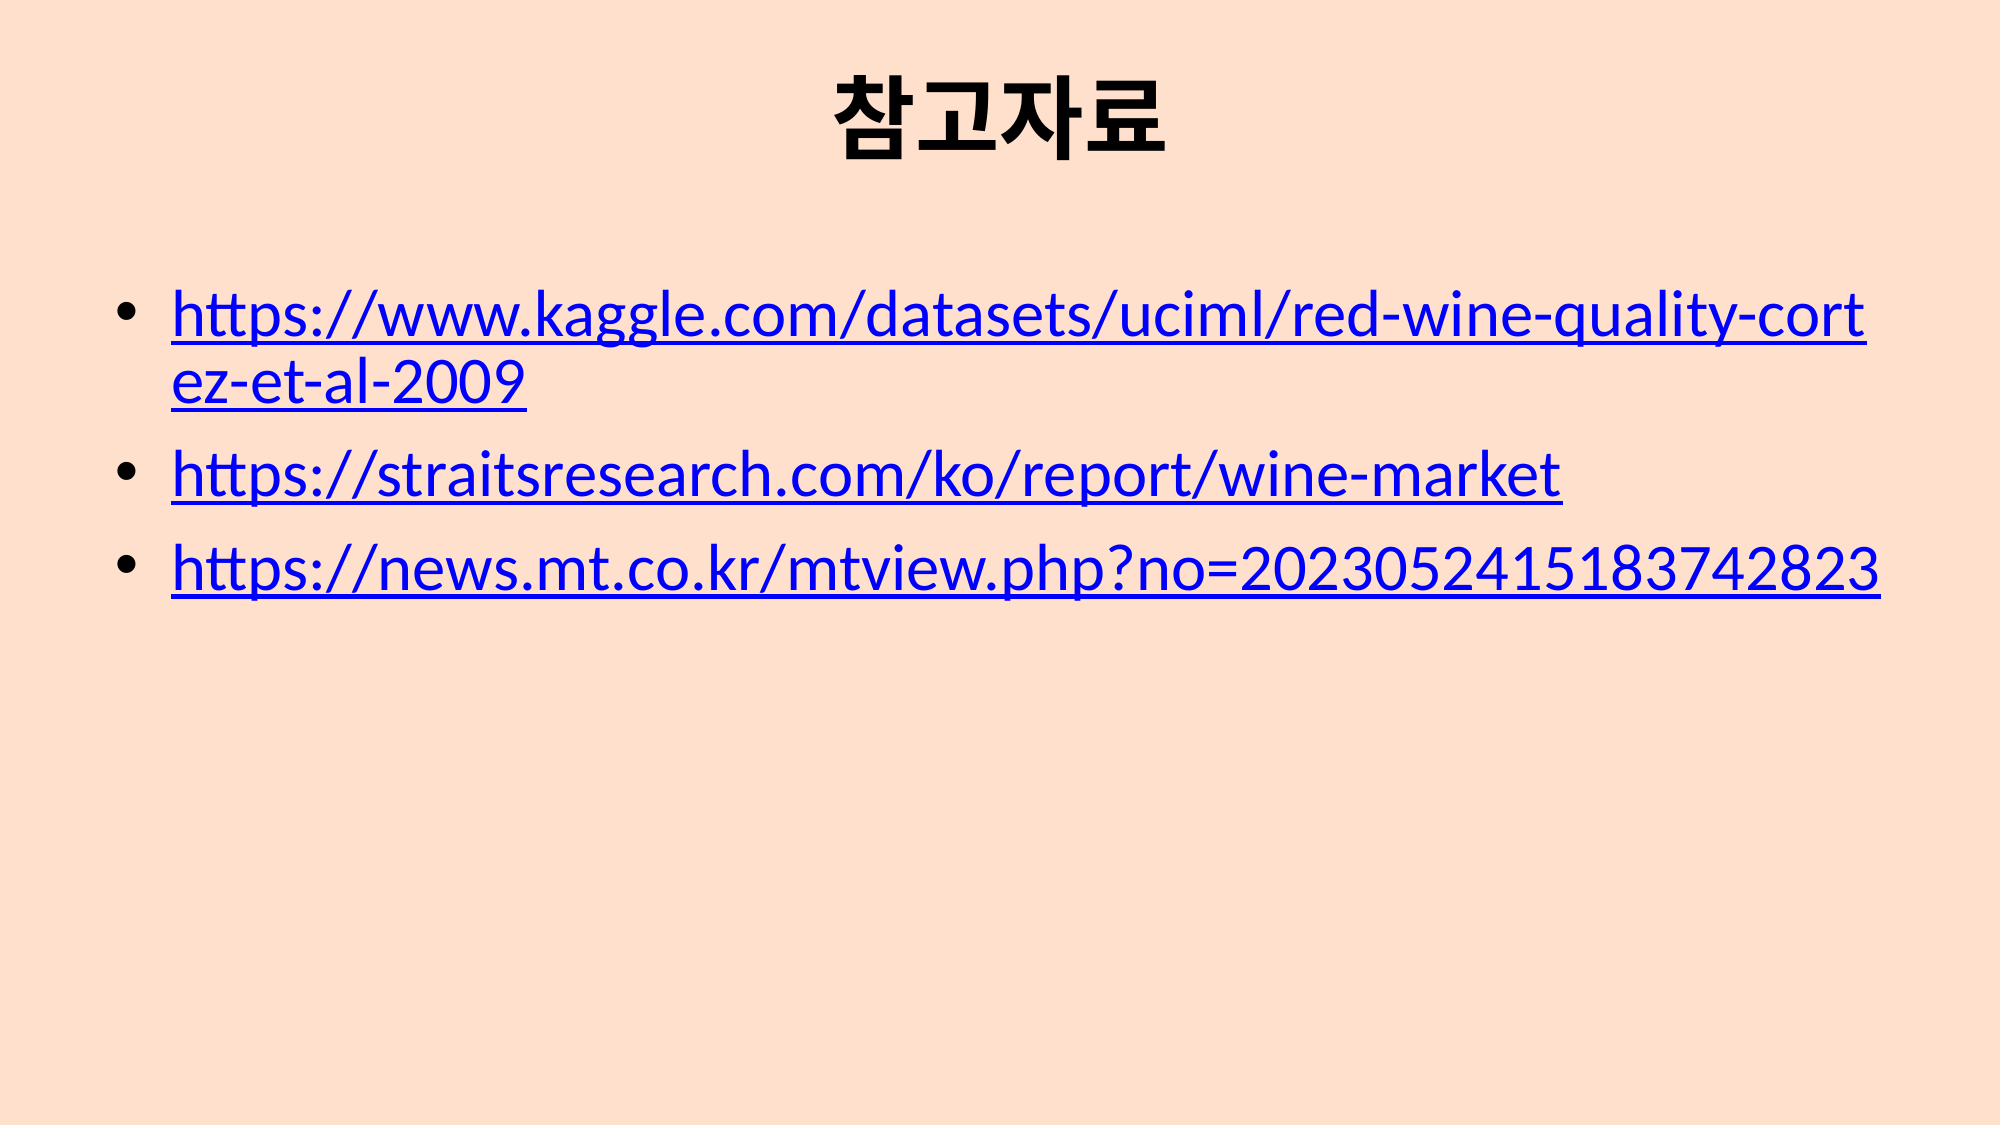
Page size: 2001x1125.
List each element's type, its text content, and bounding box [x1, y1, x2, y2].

title 참고자료 [99, 45, 1900, 187]
list https://www.kaggle.com/datasets/uciml/red-wine-quality-cortez-et-al-2009 https://straitsresearch.com/ko/report/wine-market https://news.mt.co.kr/mtview.php?no=2023052415183742823 [99, 262, 1900, 1005]
